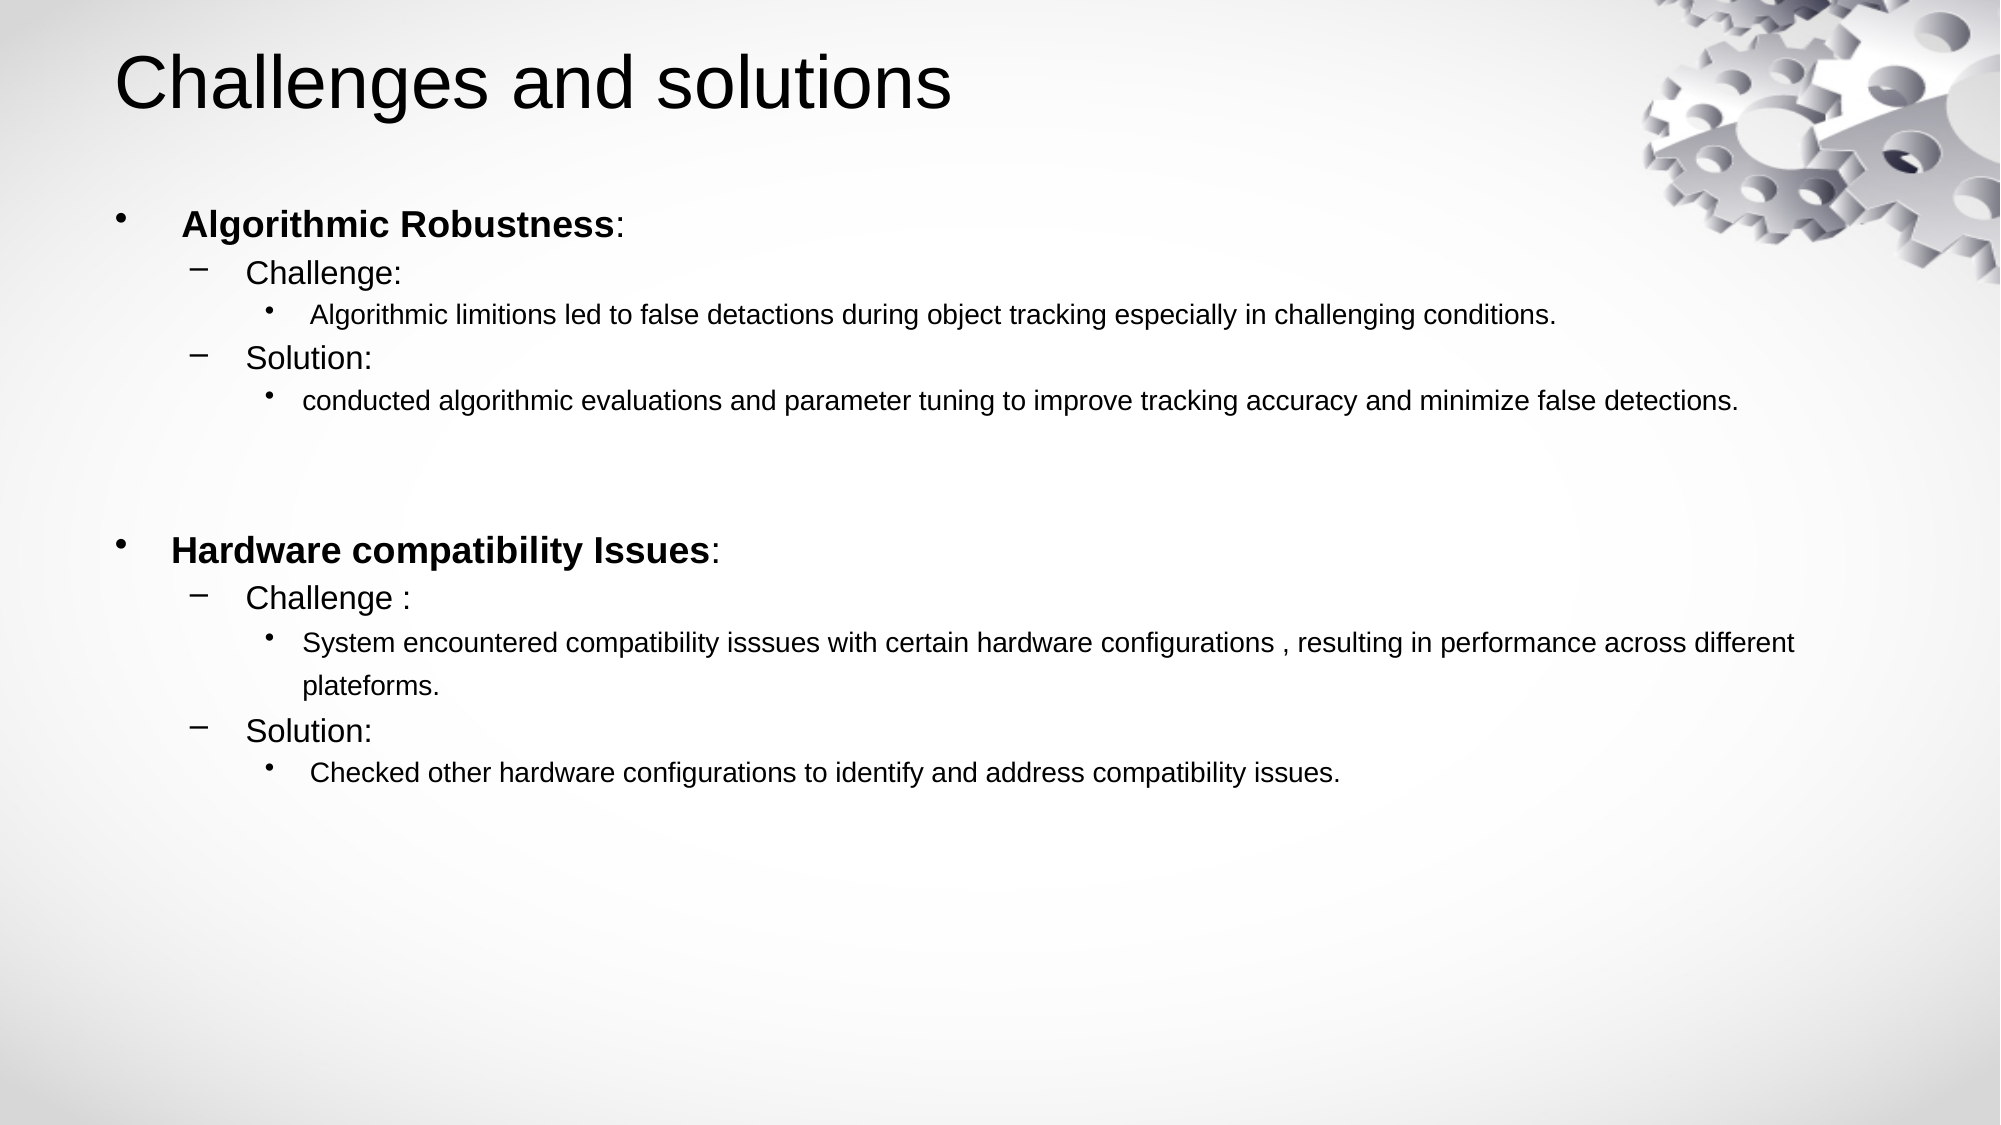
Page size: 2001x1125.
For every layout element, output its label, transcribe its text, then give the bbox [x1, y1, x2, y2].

title Challenges and solutions [99, 30, 1901, 127]
list Algorithmic Robustness: Challenge: Algorithmic limitions led to false detactions during object tracking especially in challenging conditions. Solution: conducted algorithmic evaluations and parameter tuning to improve tracking accuracy and minimize false detections. Hardware compatibility Issues: Challenge : System encountered compatibility isssues with certain hardware configurations , resulting in performance across different plateforms. Solution: Checked other hardware configurations to identify and address compatibility issues. [99, 192, 1901, 1006]
picture [0, 0, 2000, 1125]
